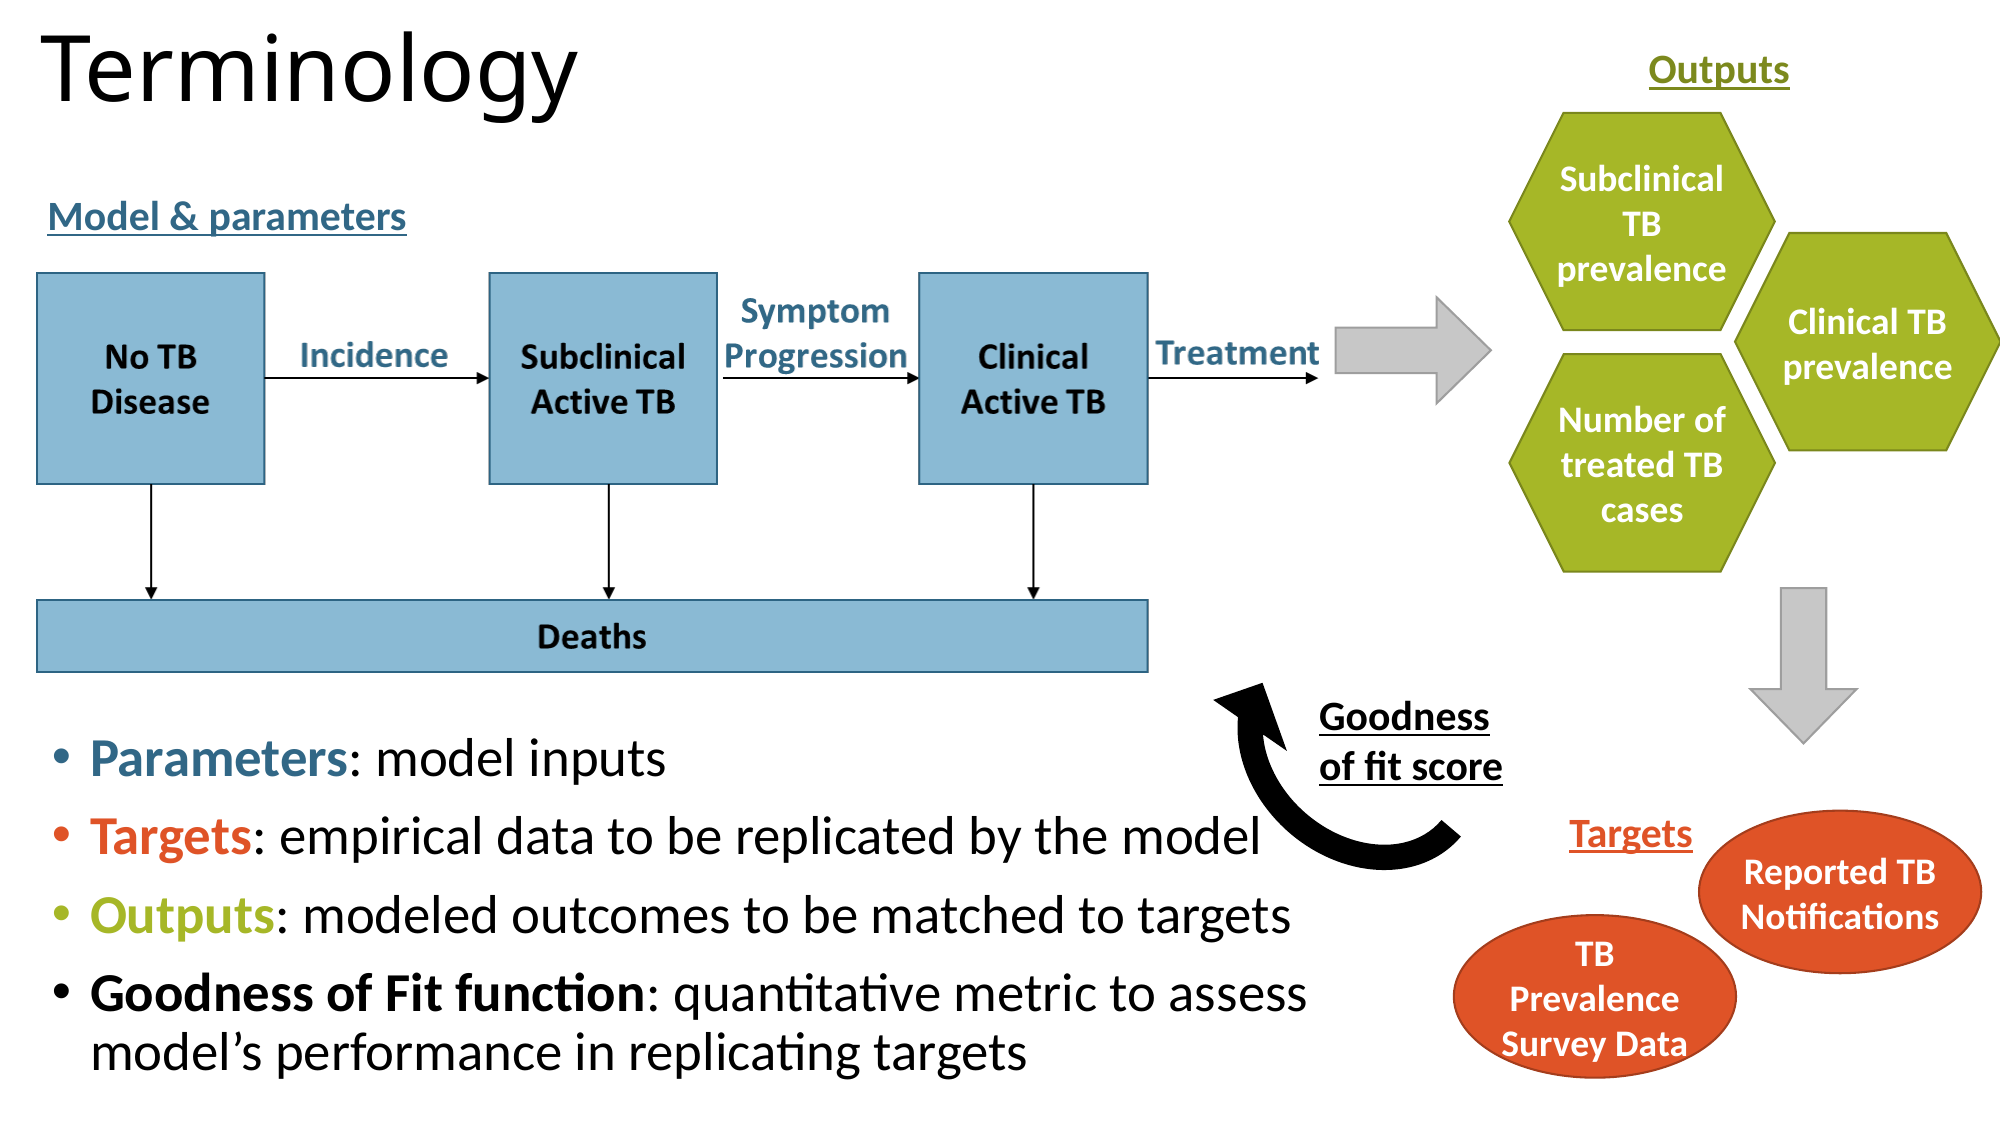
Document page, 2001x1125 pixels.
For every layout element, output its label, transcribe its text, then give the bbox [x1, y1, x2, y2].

text_box Goodness of fit score [1304, 681, 1540, 797]
list Parameters: model inputs Targets: empirical data to be replicated by the model Outputs: modeled outcomes to be matched to targets Goodness of Fit function: quantitative metric to assess model’s performance in replicating targets [36, 721, 1385, 1095]
text_box Model & parameters [32, 181, 597, 247]
text_box Outputs [1633, 34, 2000, 100]
text_box [1433, 294, 1493, 406]
text_box [1748, 587, 1859, 745]
text_box Number of treated TB cases [1508, 353, 1777, 573]
text_box Reported TB Notifications [1697, 809, 1983, 975]
text_box Targets [1554, 797, 1730, 863]
text_box TB Prevalence Survey Data [1452, 914, 1738, 1079]
picture [36, 272, 1433, 683]
text_box [1213, 683, 1461, 871]
title Terminology [25, 15, 1751, 233]
text_box Subclinical TB prevalence [1508, 111, 1776, 332]
text_box Clinical TB prevalence [1733, 231, 2000, 452]
